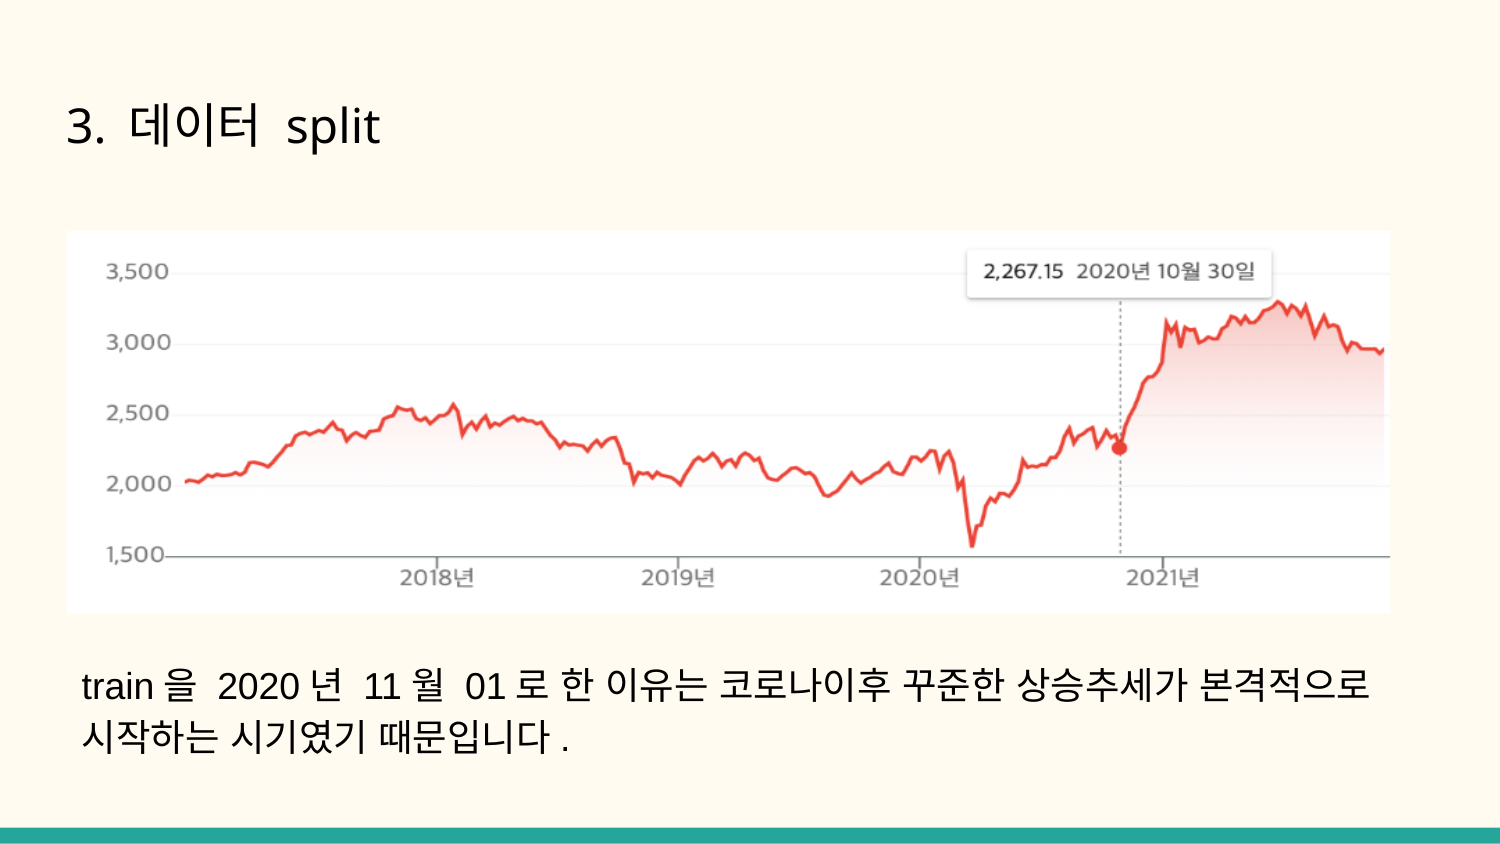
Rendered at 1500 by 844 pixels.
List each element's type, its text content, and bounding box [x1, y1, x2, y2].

picture [66, 231, 1391, 613]
title 3. 데이터 split [51, 72, 1449, 174]
text_box train을 2020년 11월 01로 한 이유는 코로나이후 꾸준한 상승추세가 본격적으로 시작하는 시기였기 때문입니다. [66, 640, 1391, 774]
